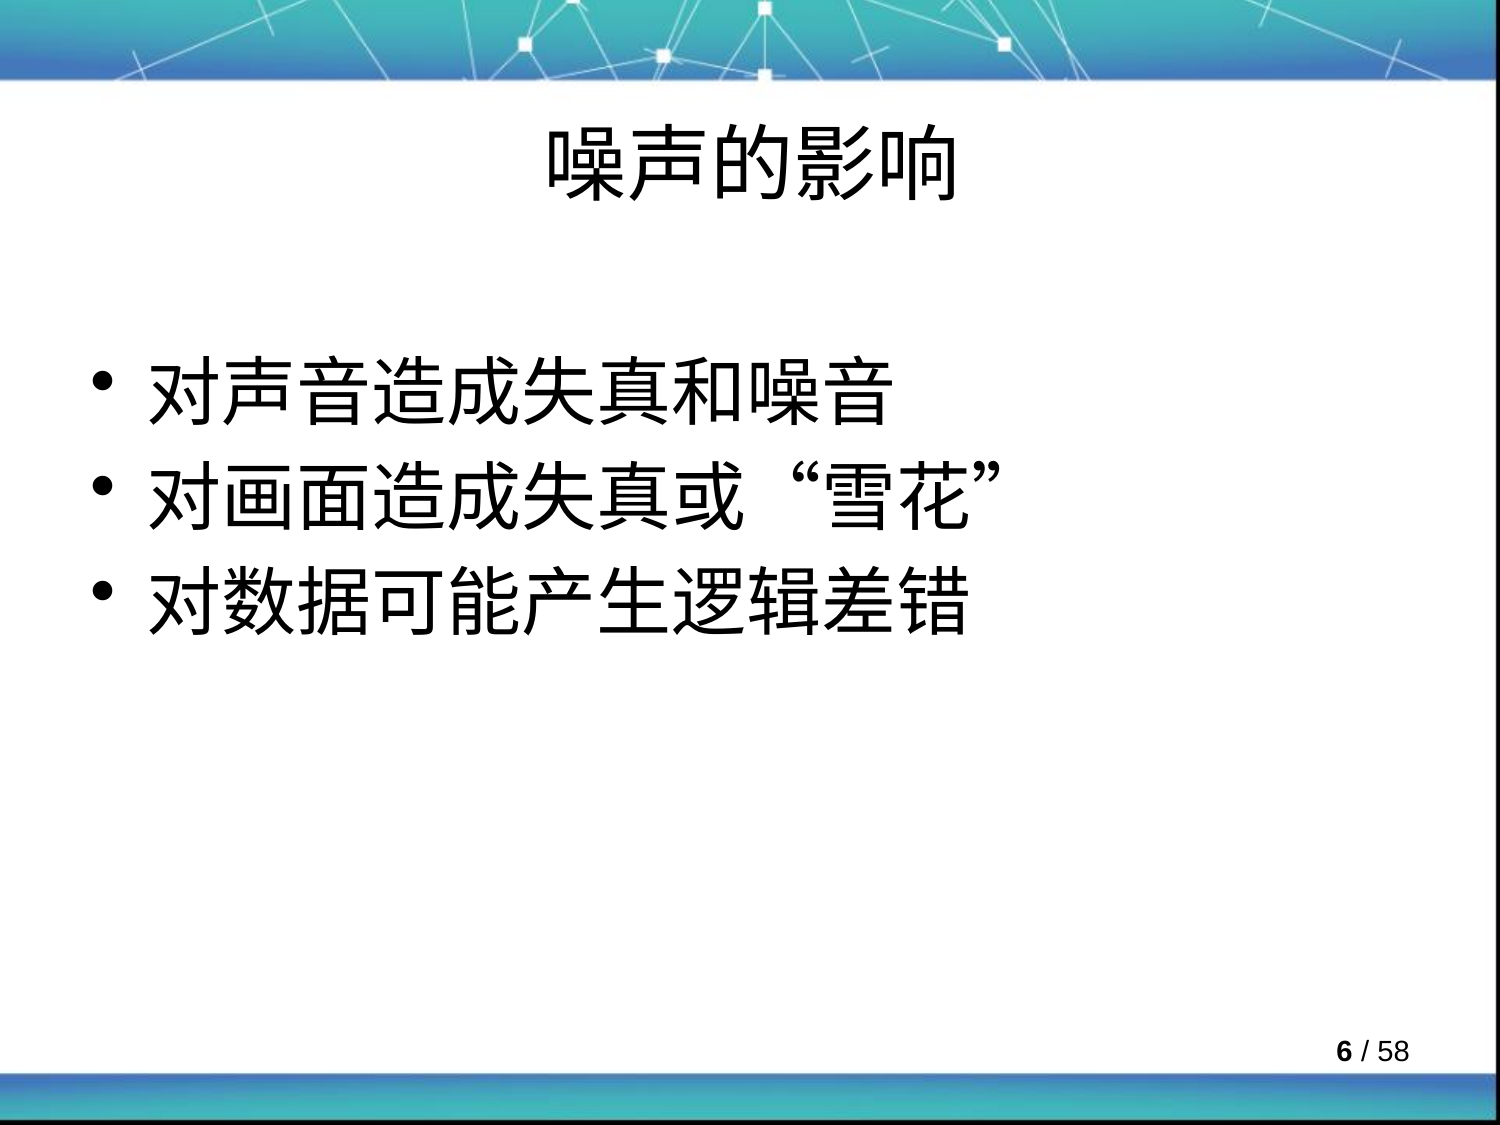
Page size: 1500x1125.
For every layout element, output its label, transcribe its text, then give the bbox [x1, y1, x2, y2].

picture [0, 0, 1500, 1125]
slide_number / 58 [1074, 1024, 1425, 1103]
list 对声音造成失真和噪音 对画面造成失真或“雪花” 对数据可能产生逻辑差错 [74, 231, 1426, 1006]
title 噪声的影响 [76, 101, 1428, 221]
